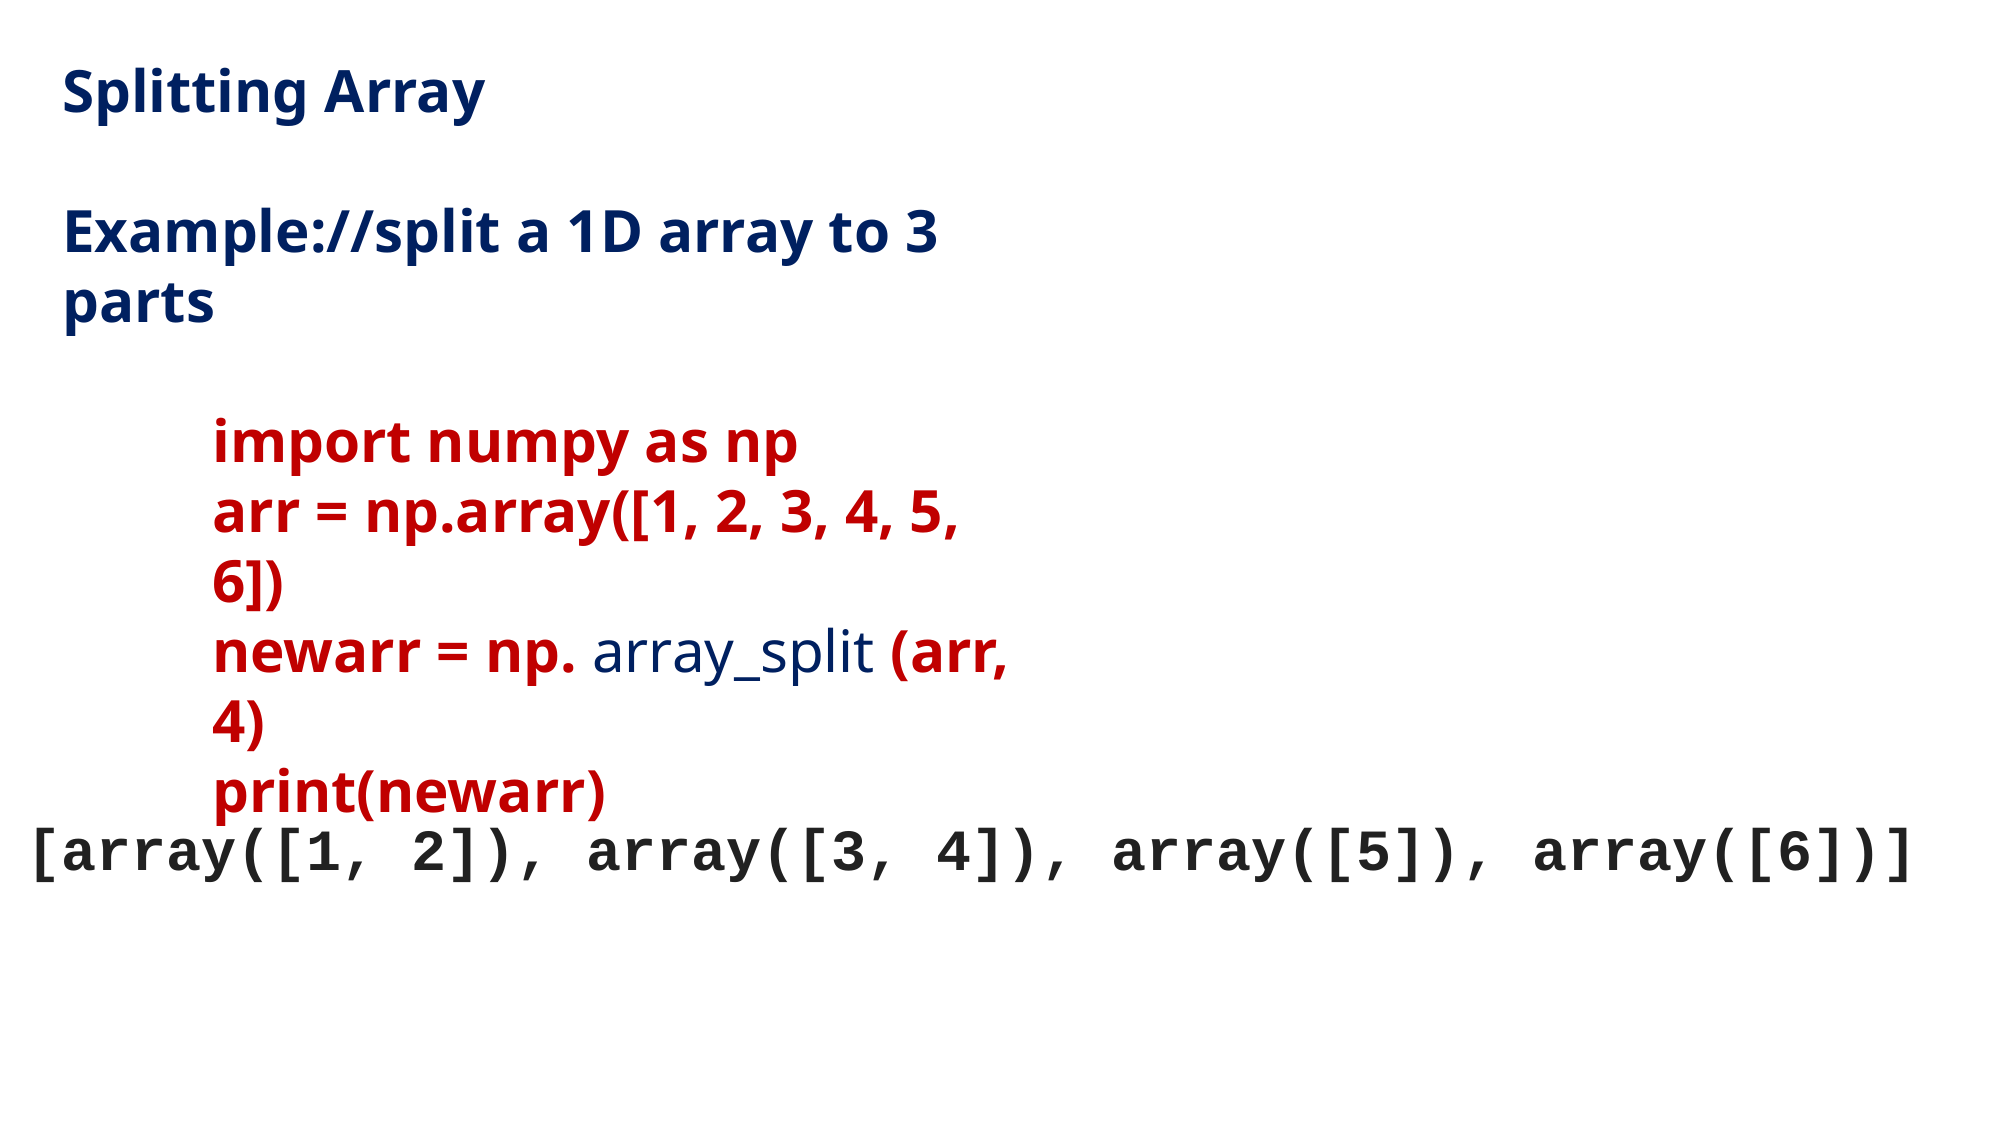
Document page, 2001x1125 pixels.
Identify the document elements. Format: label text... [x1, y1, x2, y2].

text_box Splitting Array Example://split a 1D array to 3 parts import numpy as np arr = np.array([1, 2, 3, 4, 5, 6]) newarr = np. array_split (arr, 4) print(newarr) [47, 47, 1048, 804]
text_box [array([1, 2]), array([3, 4]), array([5]), array([6])] [11, 804, 2000, 890]
